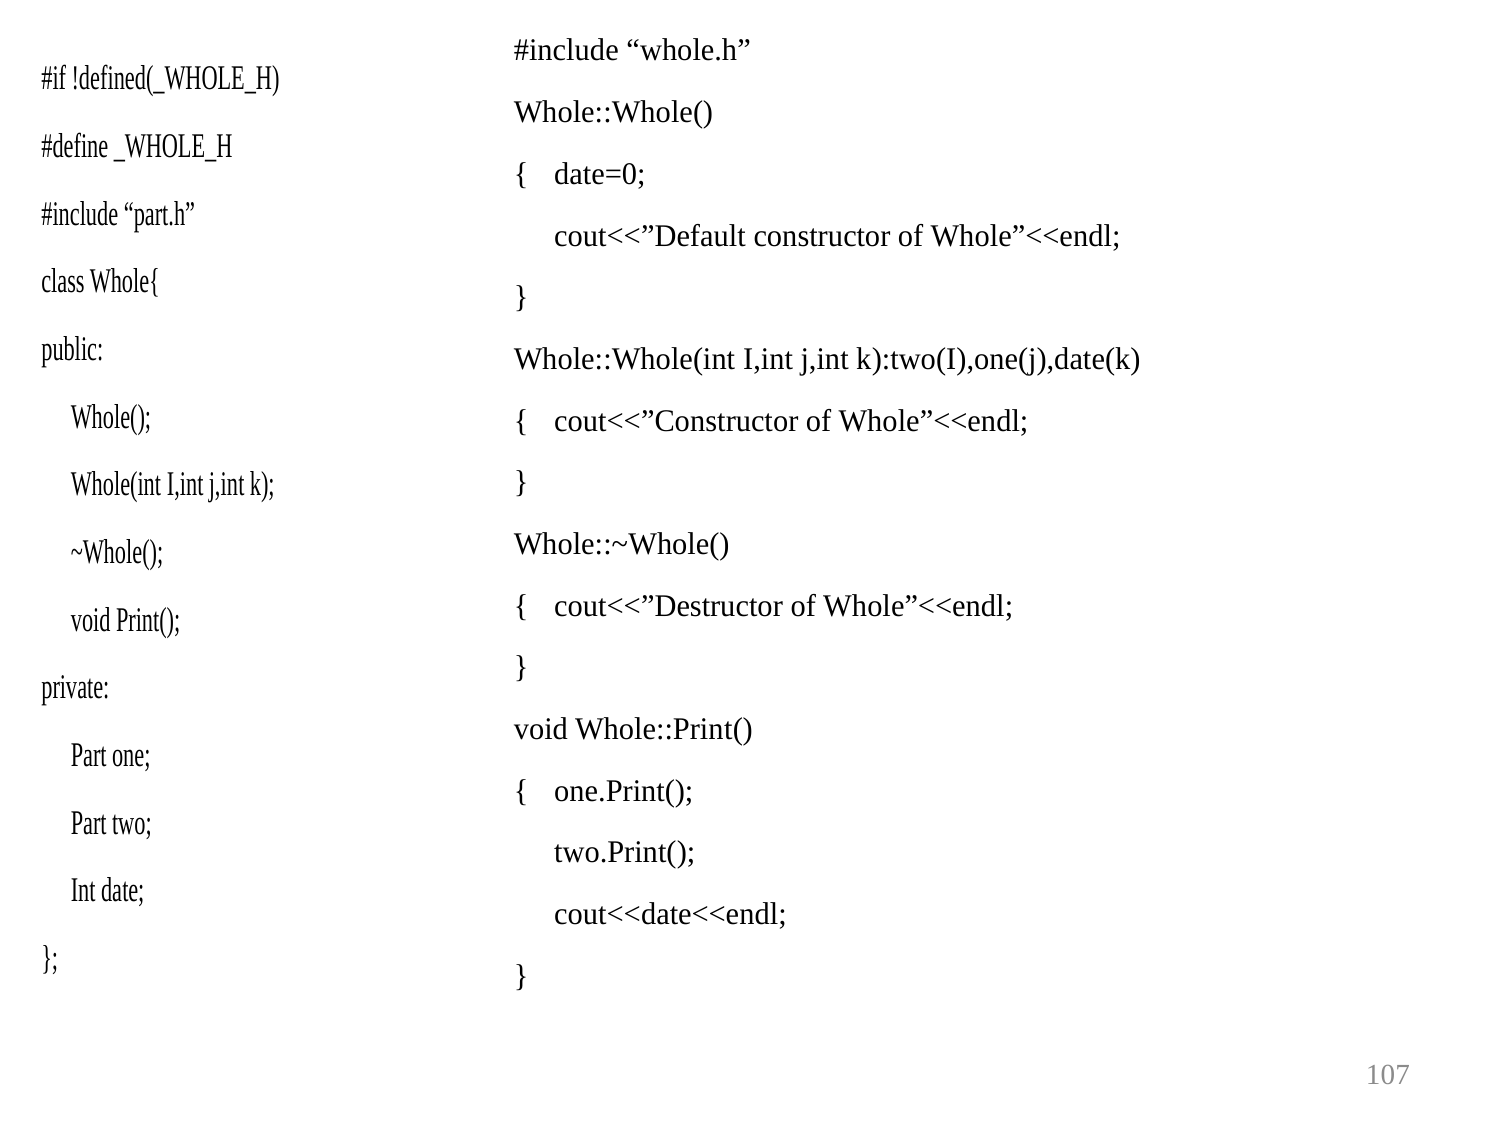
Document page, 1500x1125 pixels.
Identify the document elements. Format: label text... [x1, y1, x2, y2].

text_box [40, 43, 508, 1059]
slide_number 107 [1074, 1076, 1425, 1103]
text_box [513, 18, 1428, 1069]
